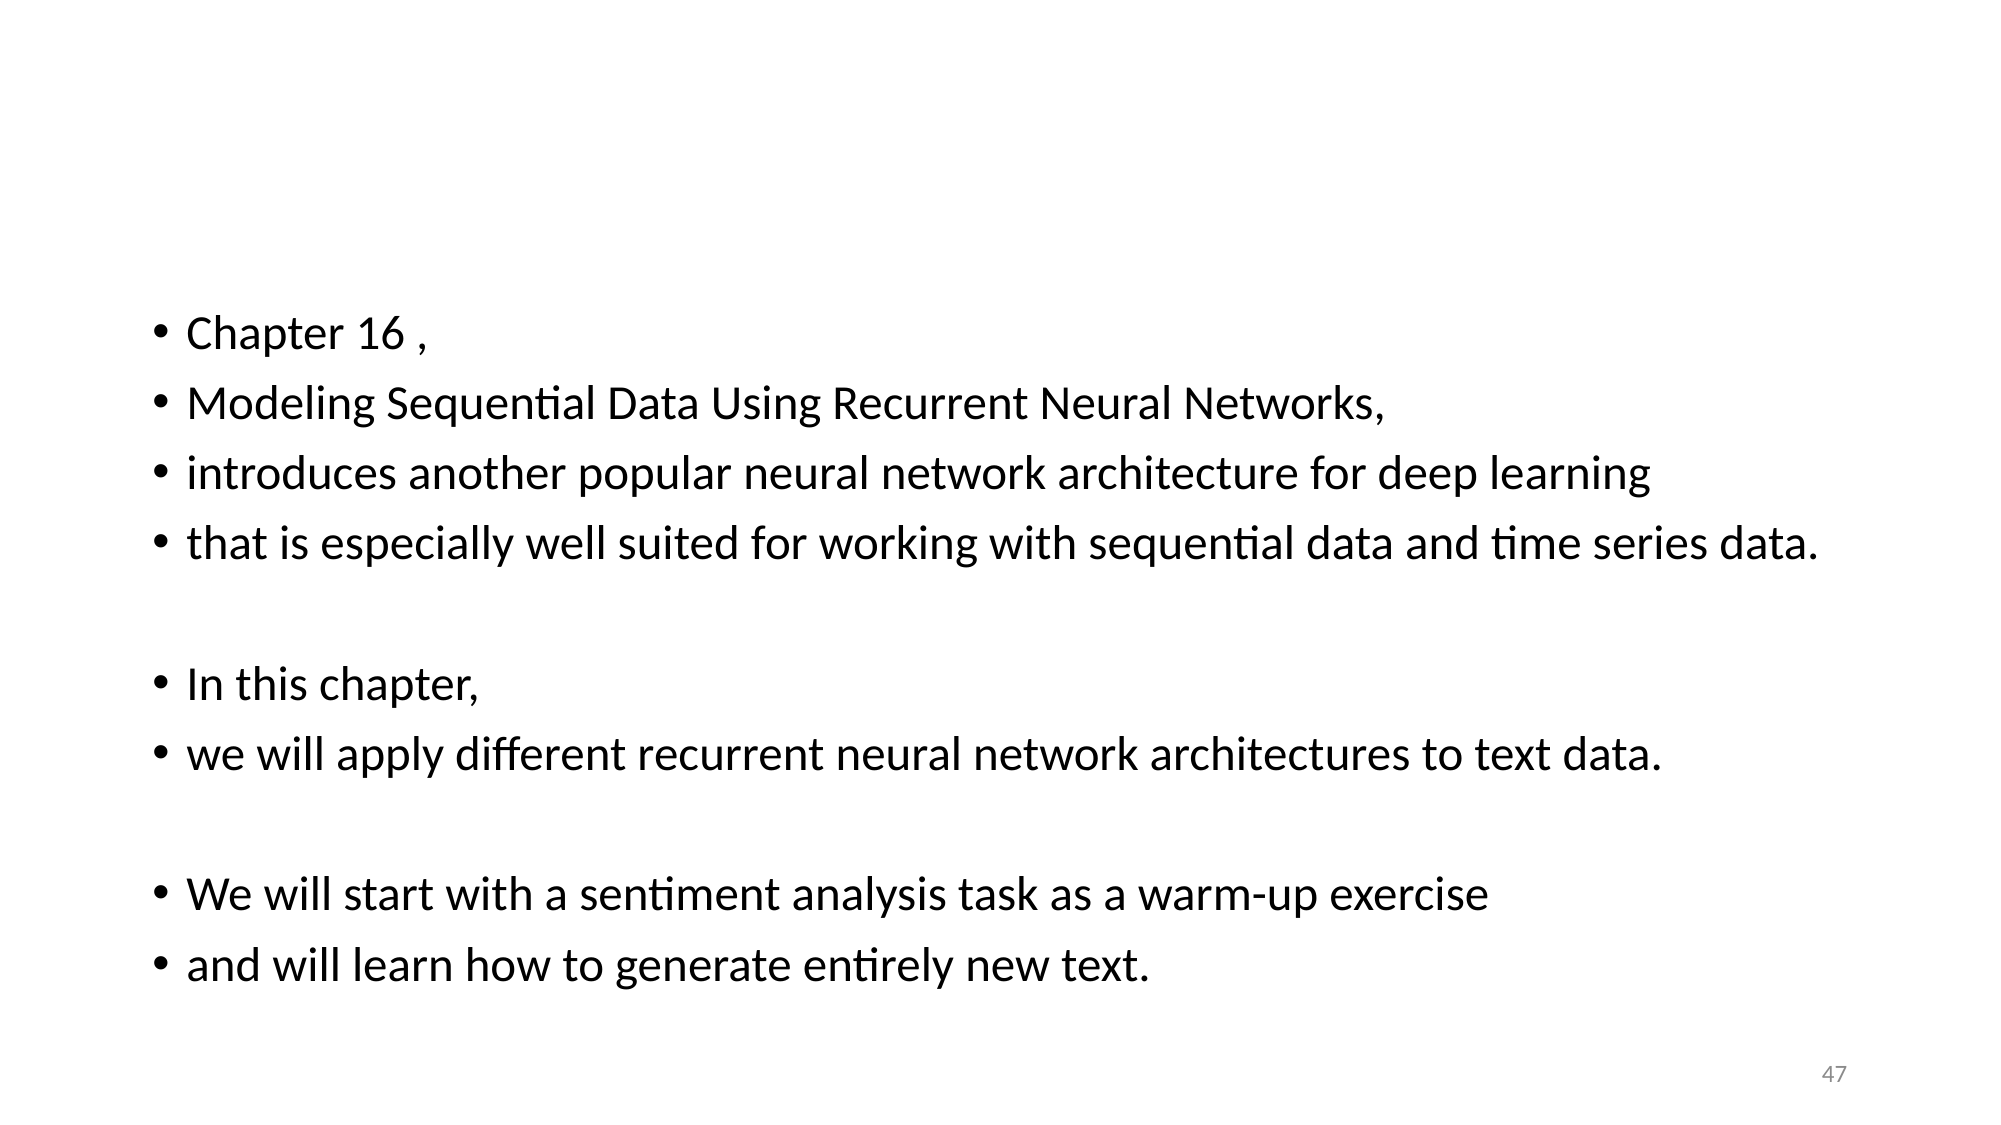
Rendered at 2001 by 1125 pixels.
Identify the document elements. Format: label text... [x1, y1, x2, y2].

slide_number 47 [1412, 1042, 1863, 1103]
list Chapter 16 , Modeling Sequential Data Using Recurrent Neural Networks, introduces another popular neural network architecture for deep learning that is especially well suited for working with sequential data and time series data. In this chapter, we will apply different recurrent neural network architectures to text data. We will start with a sentiment analysis task as a warm-up exercise and will learn how to generate entirely new text. [137, 299, 1863, 1014]
